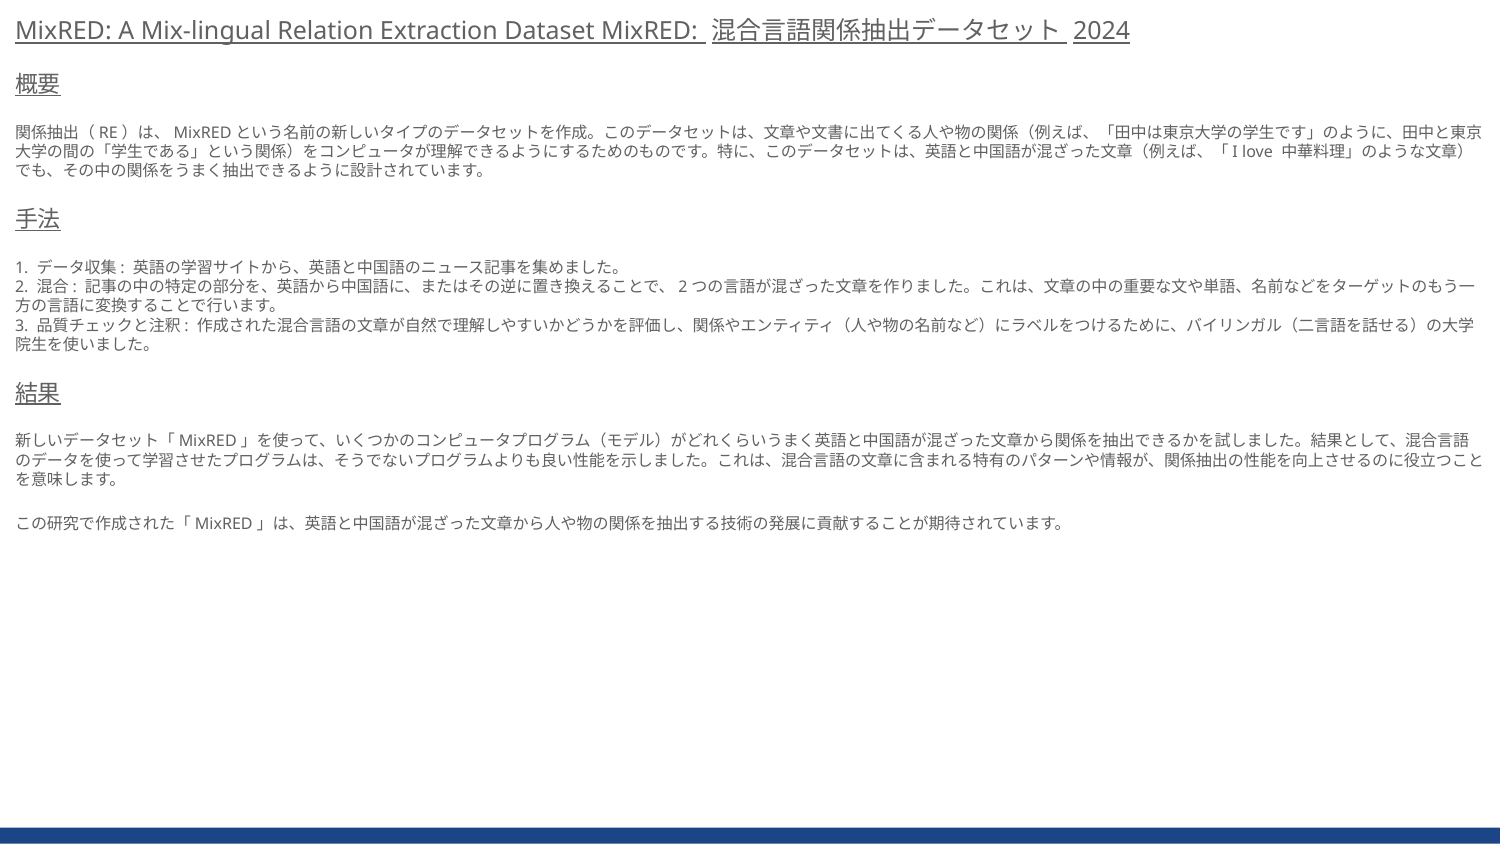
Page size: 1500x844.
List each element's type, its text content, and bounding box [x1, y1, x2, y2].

list MixRED: A Mix-lingual Relation Extraction Dataset MixRED: 混合言語関係抽出データセット 2024 概要 関係抽出（RE）は、MixREDという名前の新しいタイプのデータセットを作成。このデータセットは、文章や文書に出てくる人や物の関係（例えば、「田中は東京大学の学生です」のように、田中と東京大学の間の「学生である」という関係）をコンピュータが理解できるようにするためのものです。特に、このデータセットは、英語と中国語が混ざった文章（例えば、「I love 中華料理」のような文章）でも、その中の関係をうまく抽出できるように設計されています。 手法 1. データ収集: 英語の学習サイトから、英語と中国語のニュース記事を集めました。 2. 混合: 記事の中の特定の部分を、英語から中国語に、またはその逆に置き換えることで、2つの言語が混ざった文章を作りました。これは、文章の中の重要な文や単語、名前などをターゲットのもう一方の言語に変換することで行います。 3. 品質チェックと注釈: 作成された混合言語の文章が自然で理解しやすいかどうかを評価し、関係やエンティティ（人や物の名前など）にラベルをつけるために、バイリンガル（二言語を話せる）の大学院生を使いました。 結果 新しいデータセット「MixRED」を使って、いくつかのコンピュータプログラム（モデル）がどれくらいうまく英語と中国語が混ざった文章から関係を抽出できるかを試しました。結果として、混合言語のデータを使って学習させたプログラムは、そうでないプログラムよりも良い性能を示しました。これは、混合言語の文章に含まれる特有のパターンや情報が、関係抽出の性能を向上させるのに役立つことを意味します。 この研究で作成された「MixRED」は、英語と中国語が混ざった文章から人や物の関係を抽出する技術の発展に貢献することが期待されています。 [0, 0, 1500, 829]
